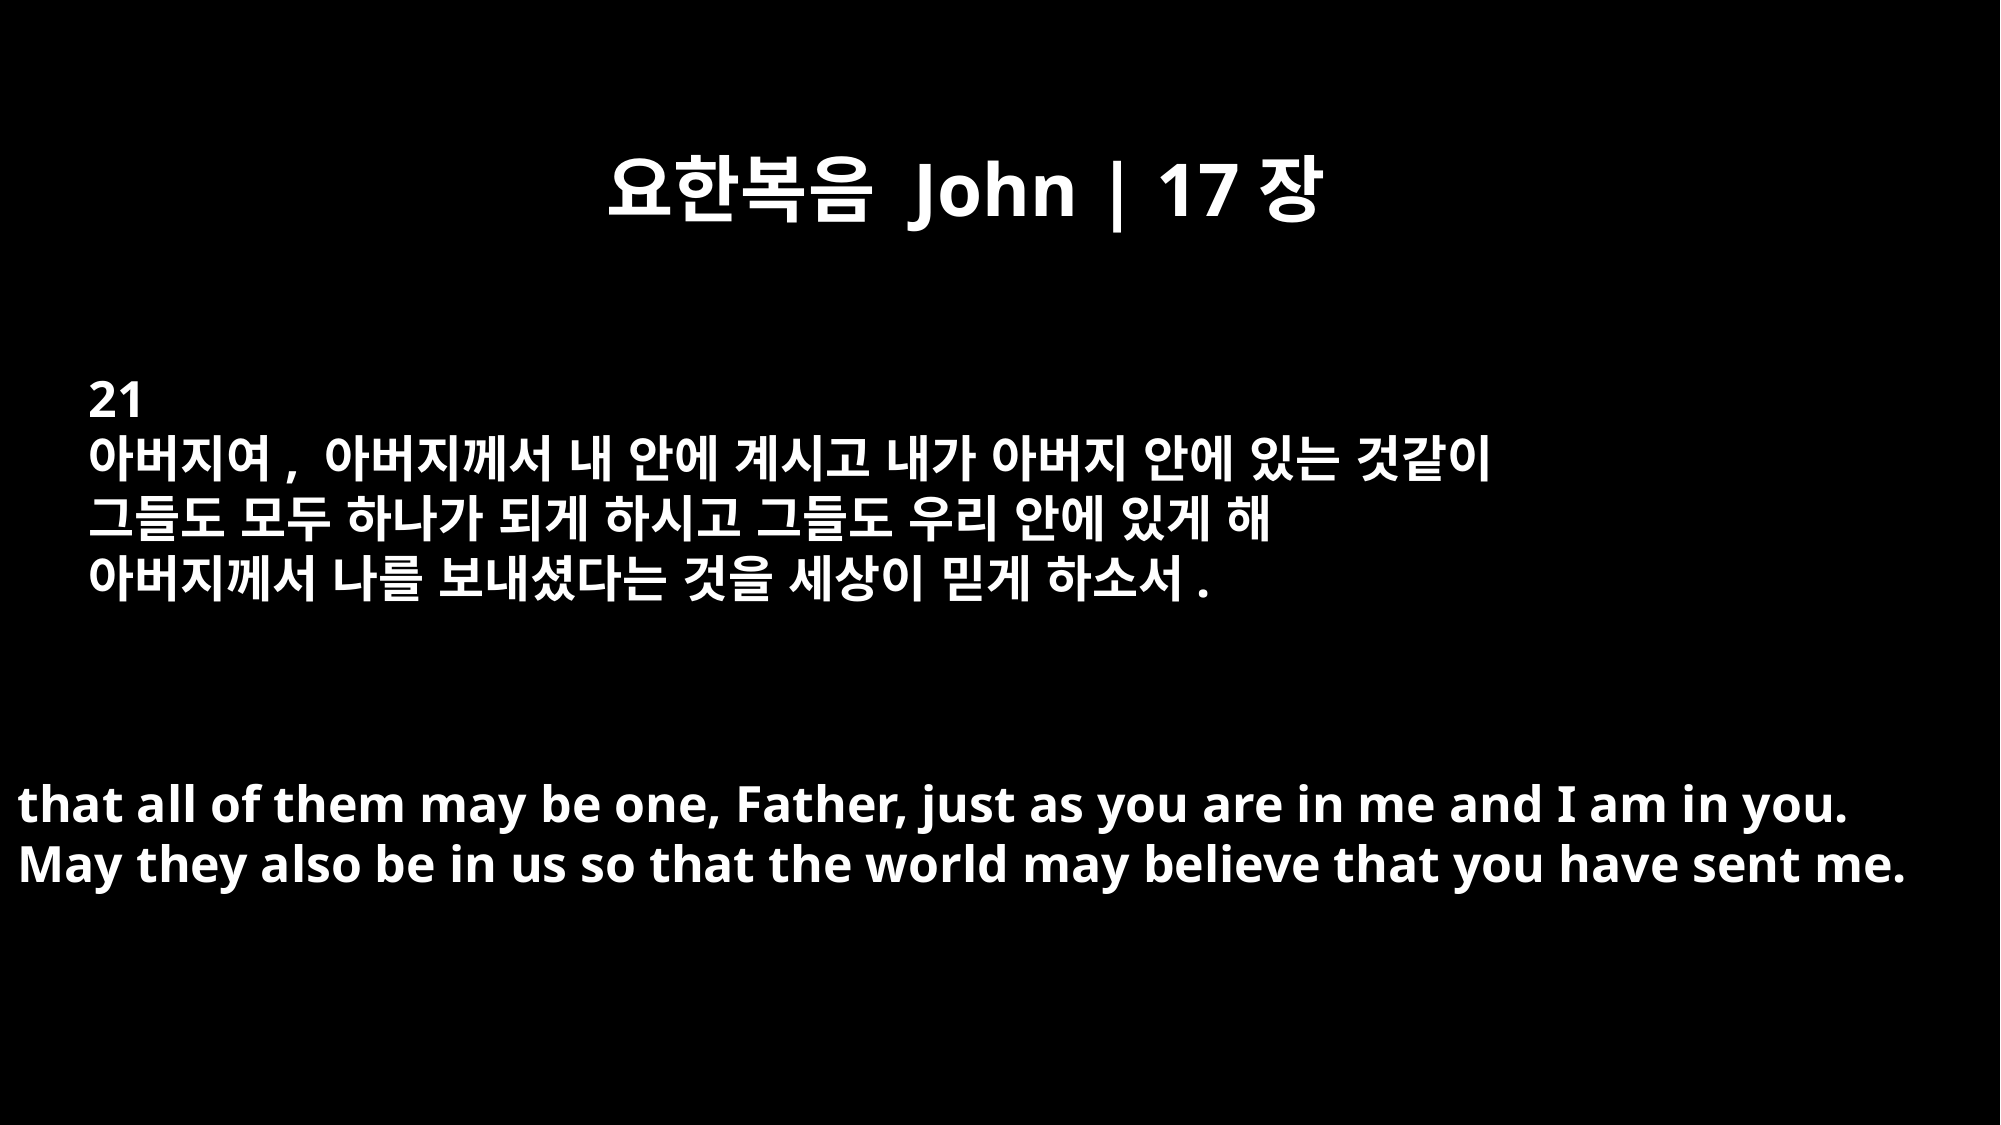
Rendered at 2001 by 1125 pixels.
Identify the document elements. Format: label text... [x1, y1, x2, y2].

text_box that all of them may be one, Father, just as you are in me and I am in you. May they also be in us so that the world may believe that you have sent me. [2, 764, 1923, 900]
text_box 요한복음 John | 17장 [591, 136, 1341, 239]
text_box 21 아버지여, 아버지께서 내 안에 계시고 내가 아버지 안에 있는 것같이 그들도 모두 하나가 되게 하시고 그들도 우리 안에 있게 해 아버지께서 나를 보내셨다는 것을 세상이 믿게 하소서. [74, 359, 1510, 615]
